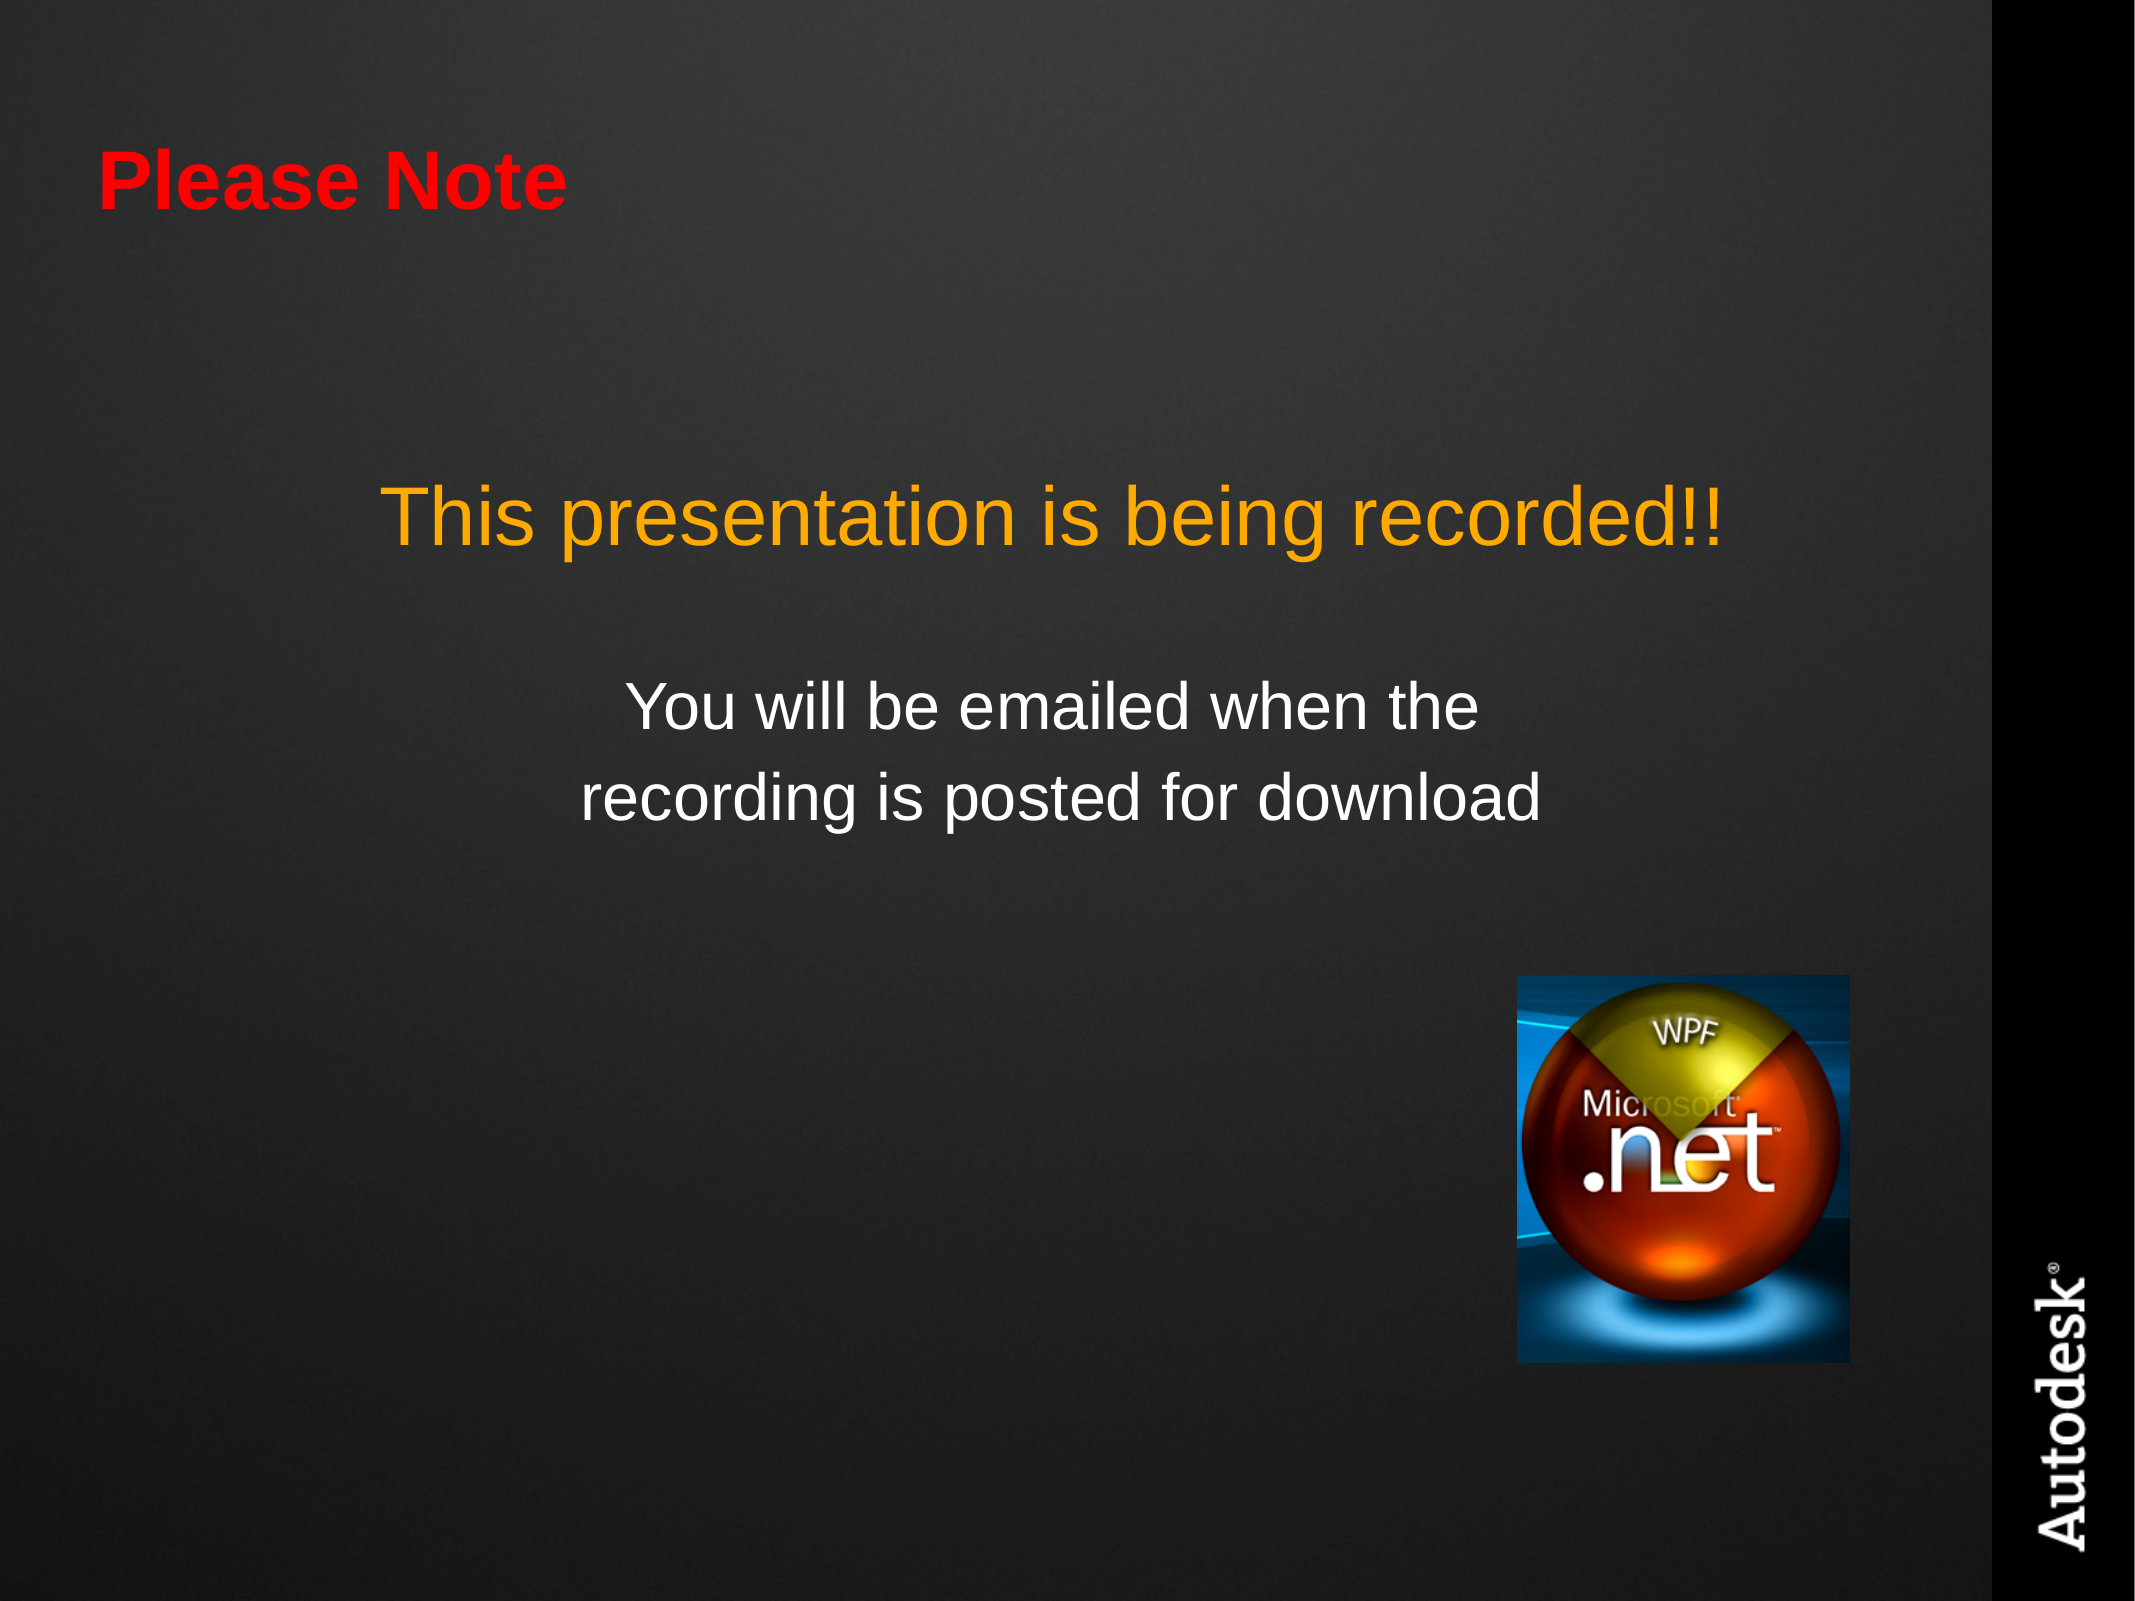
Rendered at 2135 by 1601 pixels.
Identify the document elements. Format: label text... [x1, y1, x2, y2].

title Please Note [96, 59, 2028, 293]
list This presentation is being recorded!! You will be emailed when the recording is posted for download [96, 351, 2028, 1452]
picture [0, 0, 2135, 1601]
